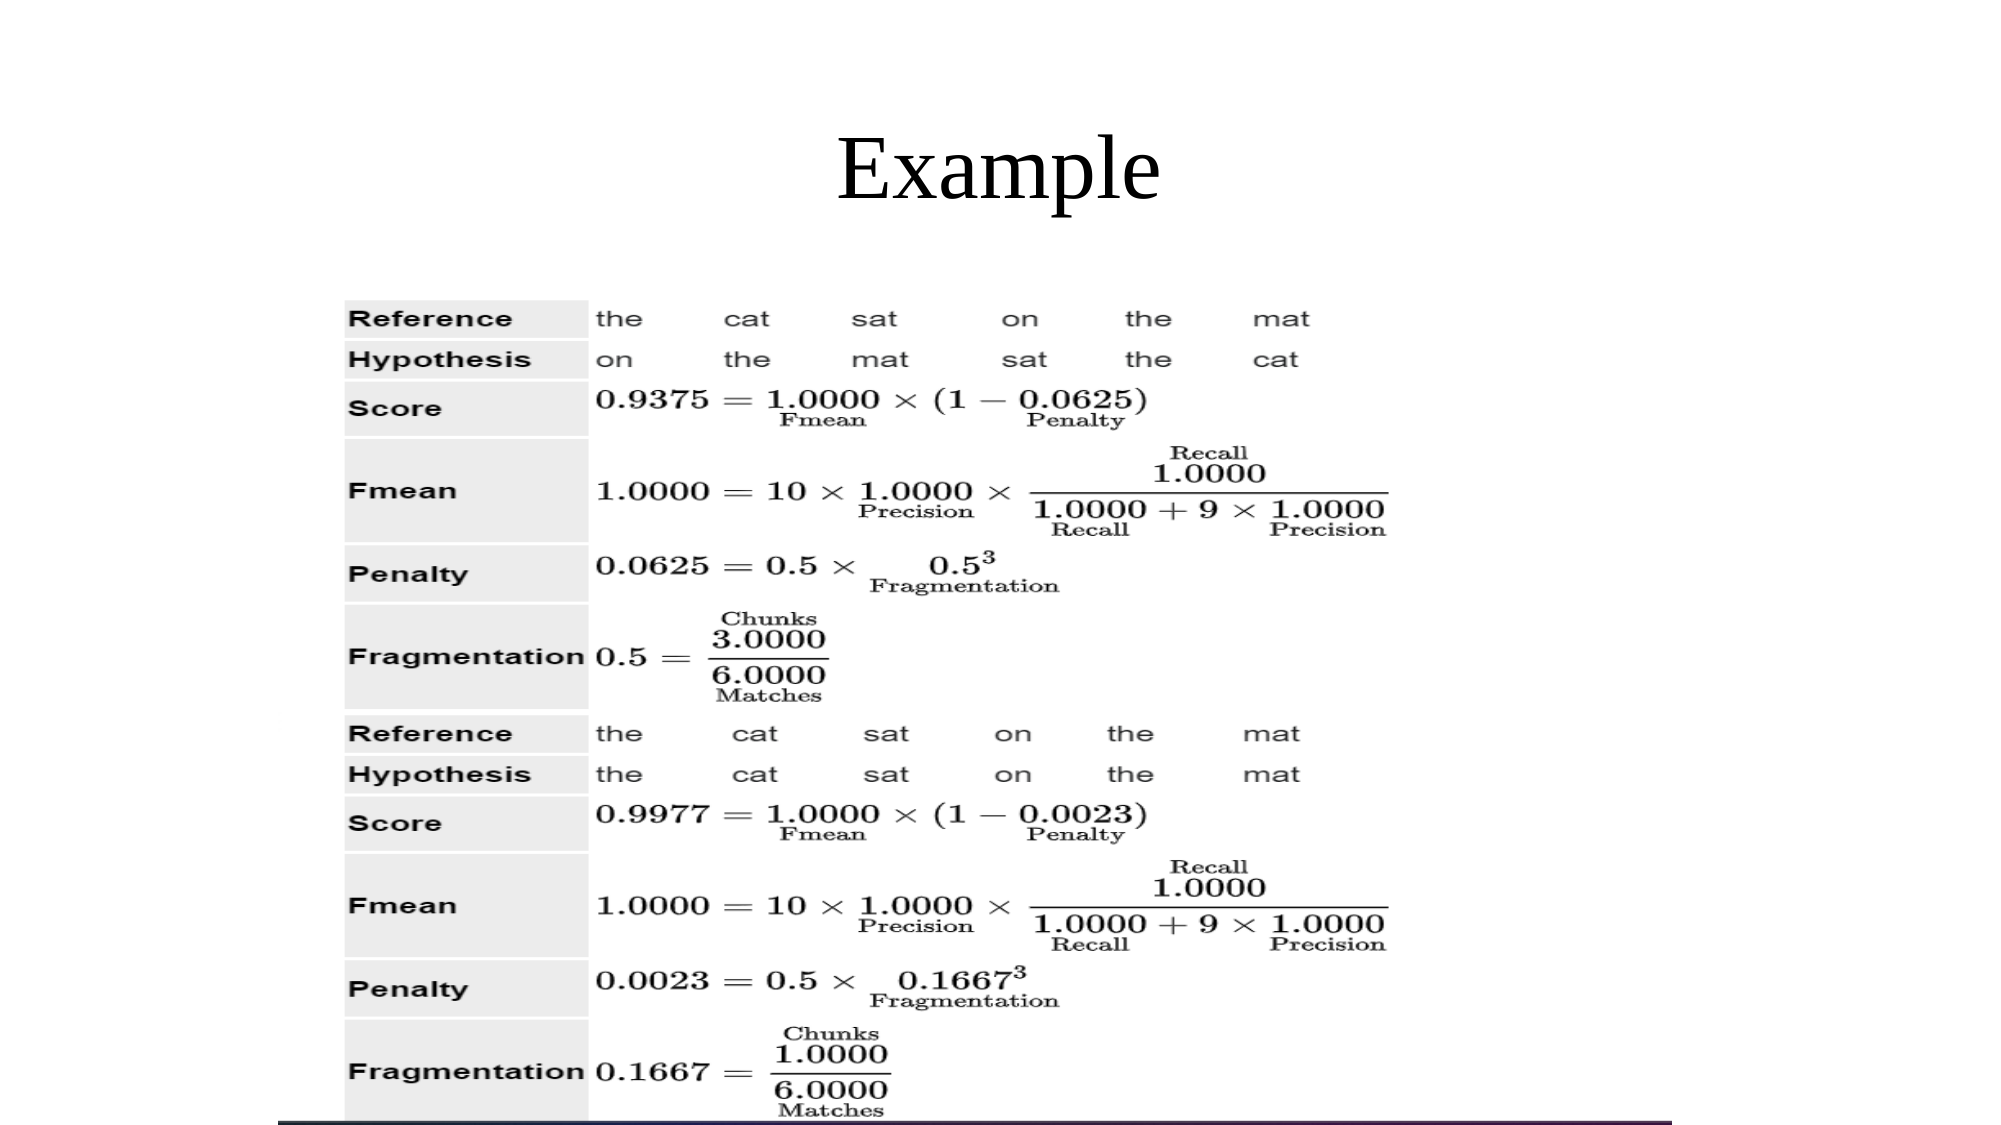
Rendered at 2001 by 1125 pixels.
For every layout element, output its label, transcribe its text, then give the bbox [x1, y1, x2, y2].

title Example [137, 59, 1863, 278]
picture [278, 292, 1672, 1125]
